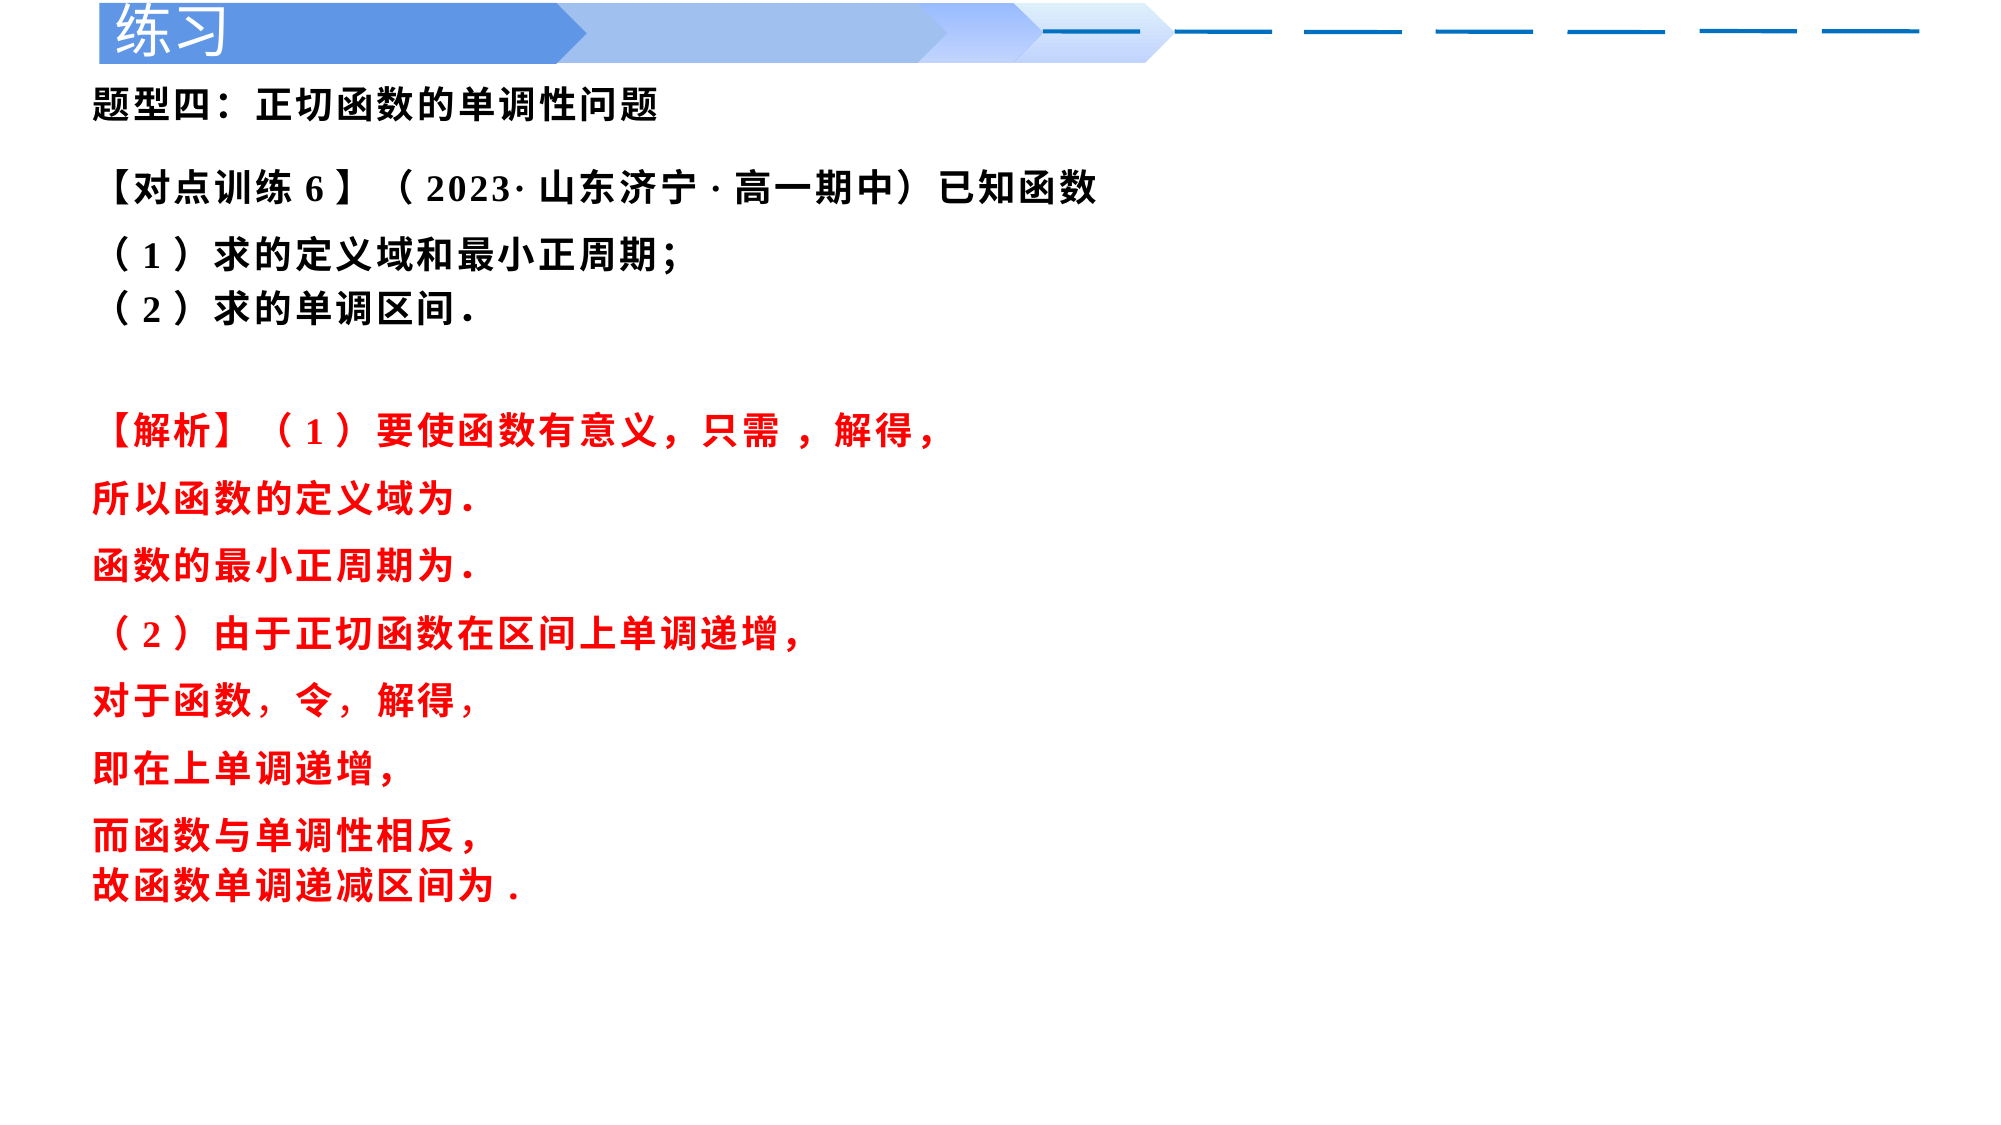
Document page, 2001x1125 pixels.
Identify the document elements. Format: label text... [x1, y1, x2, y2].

list 题型四：正切函数的单调性问题 [78, 59, 1982, 160]
